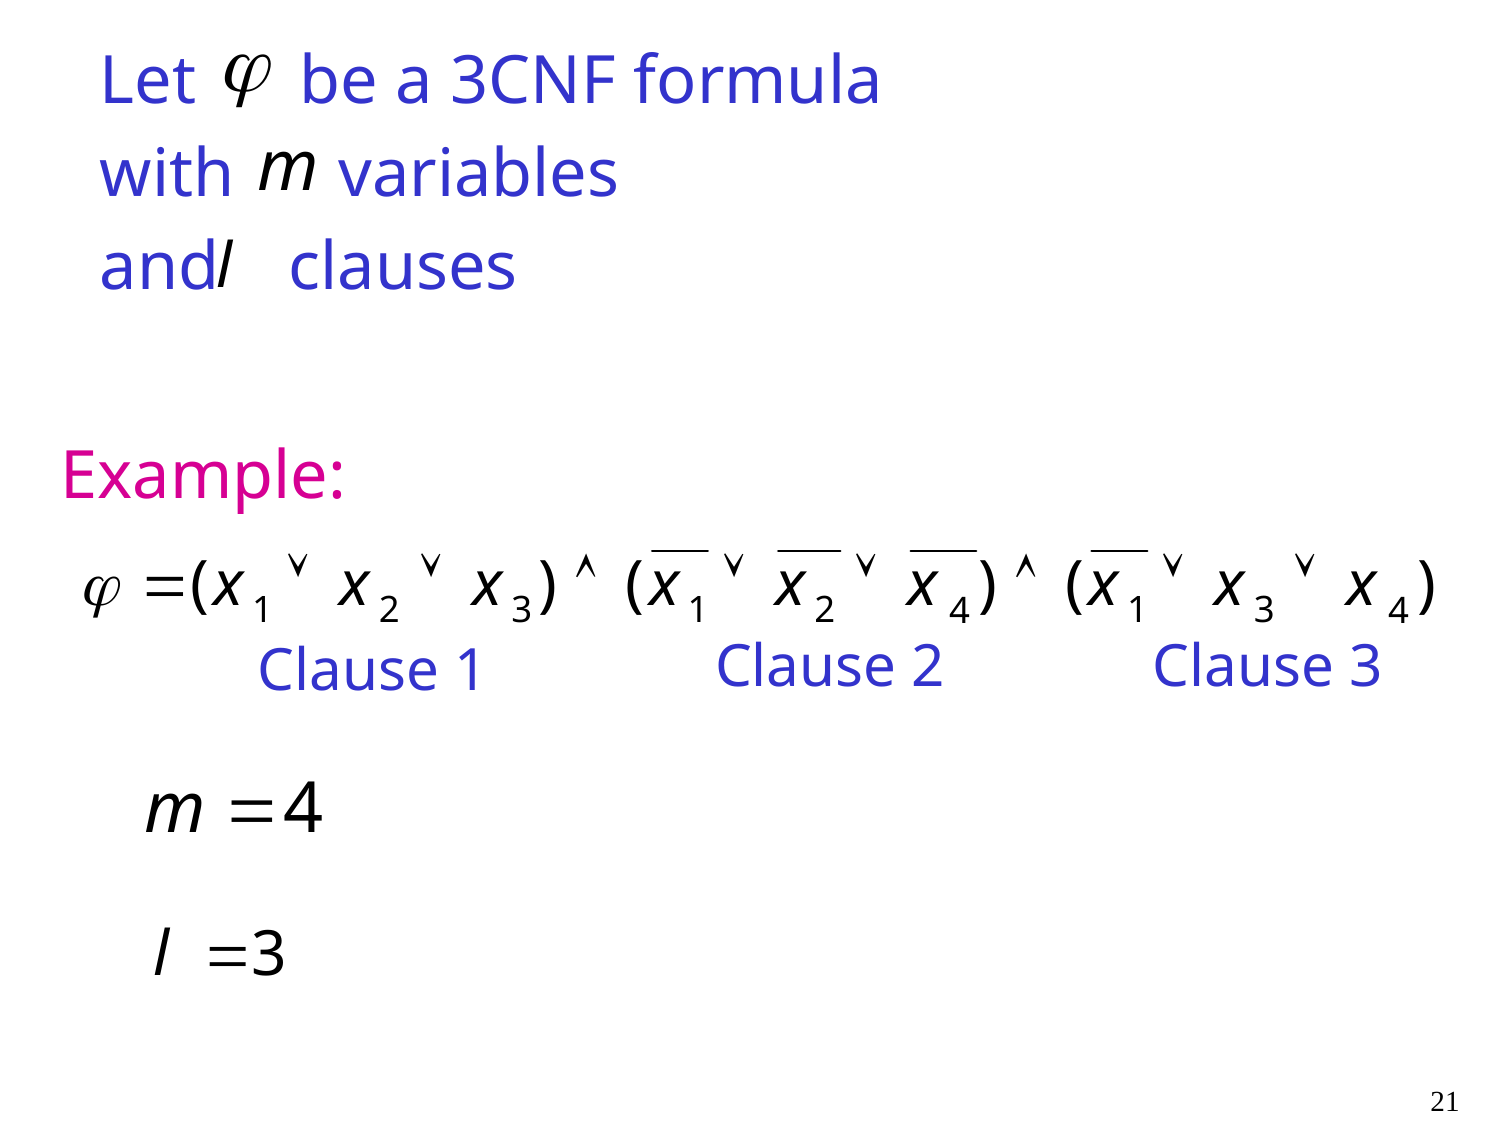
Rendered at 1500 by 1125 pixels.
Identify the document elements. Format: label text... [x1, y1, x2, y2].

slide_number 21 [1162, 1074, 1476, 1125]
text_box Clause 3 [1137, 645, 1398, 706]
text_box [212, 37, 287, 126]
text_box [149, 912, 296, 991]
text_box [74, 537, 1454, 637]
text_box Clause 1 [243, 645, 503, 710]
text_box Clause 2 [700, 645, 960, 706]
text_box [212, 224, 260, 304]
text_box Let be a 3CNF formula with variables and clauses [85, 29, 899, 311]
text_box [249, 137, 327, 209]
text_box Example: [45, 424, 362, 520]
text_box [137, 762, 337, 851]
